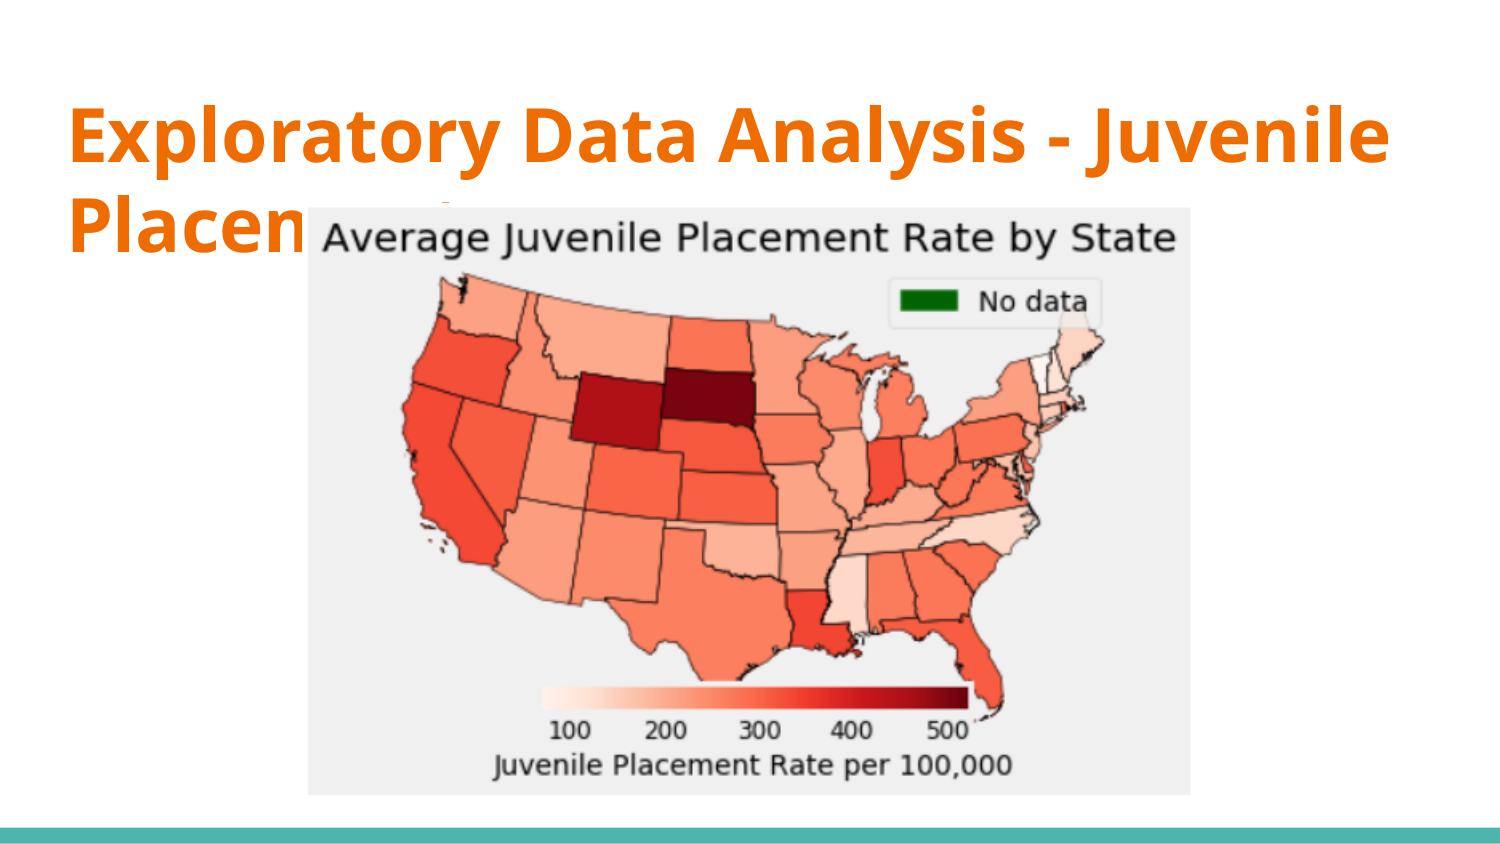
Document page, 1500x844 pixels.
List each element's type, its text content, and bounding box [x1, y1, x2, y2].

title Exploratory Data Analysis - Juvenile Placement [51, 72, 1449, 189]
picture [302, 202, 1198, 800]
